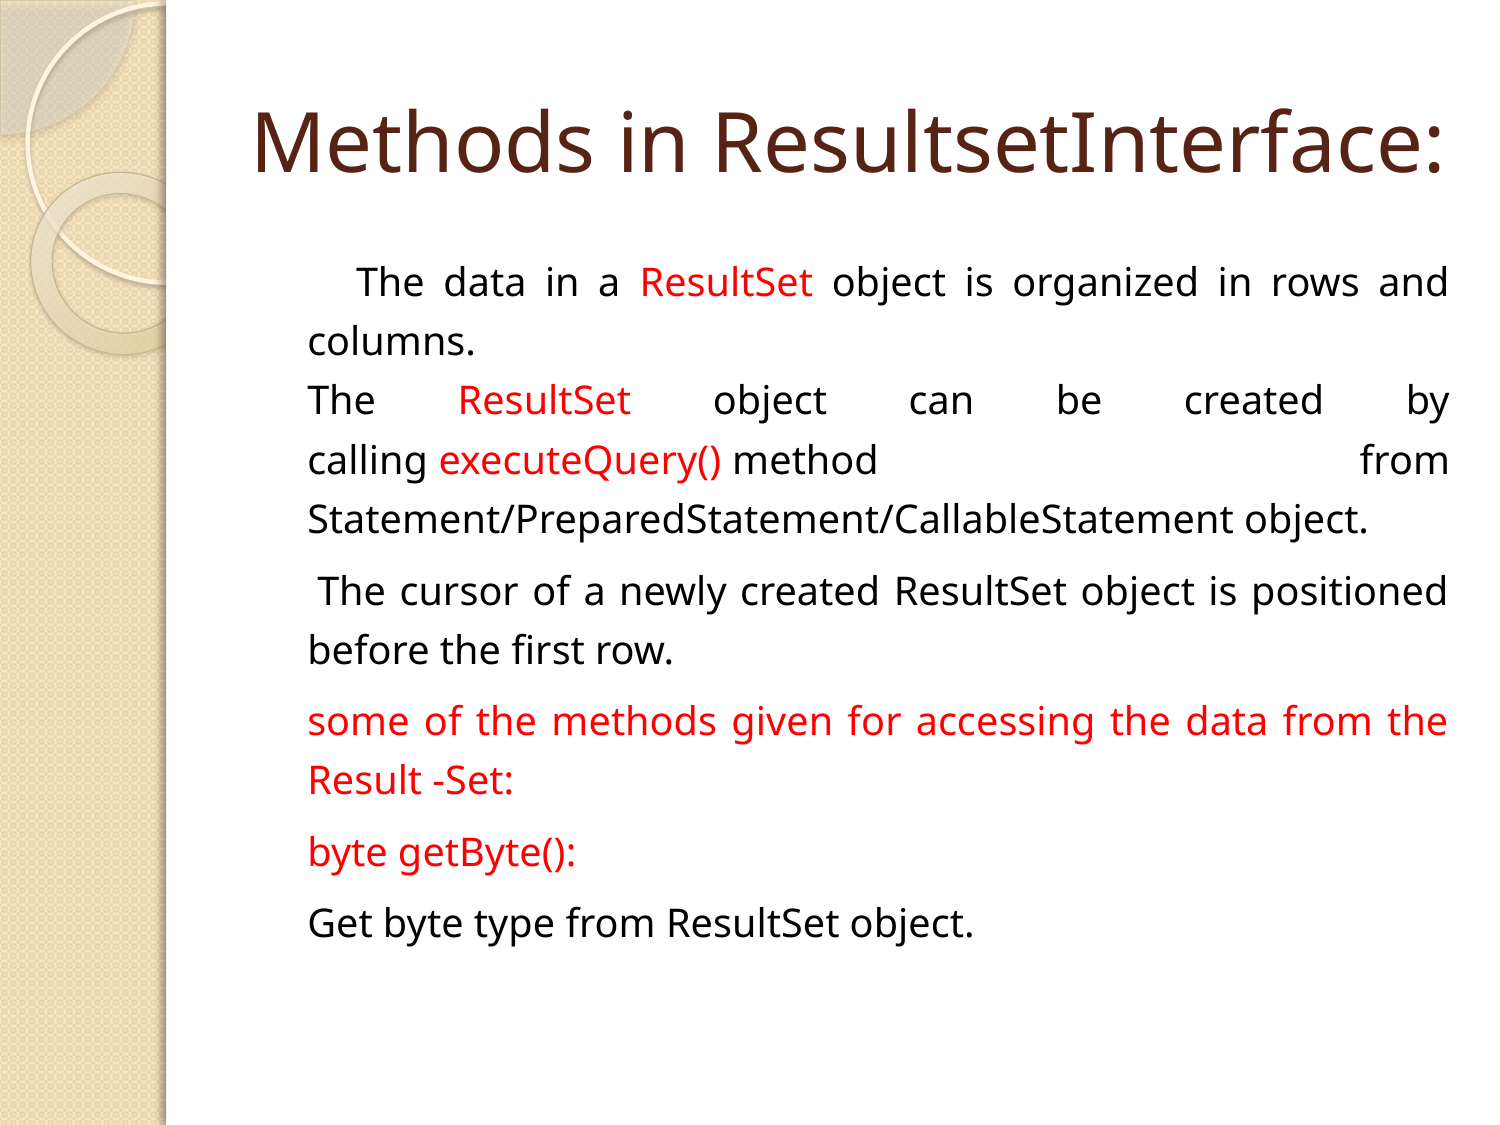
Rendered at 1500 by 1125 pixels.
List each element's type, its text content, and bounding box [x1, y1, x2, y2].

title Methods in ResultsetInterface: [235, 45, 1466, 233]
list The data in a ResultSet object is organized in rows and columns. The ResultSet object can be created by calling executeQuery() method from Statement/PreparedStatement/CallableStatement object. The cursor of a newly created ResultSet object is positioned before the first row. some of the methods given for accessing the data from the Result -Set: byte getByte(): Get byte type from ResultSet object. [235, 237, 1466, 1025]
